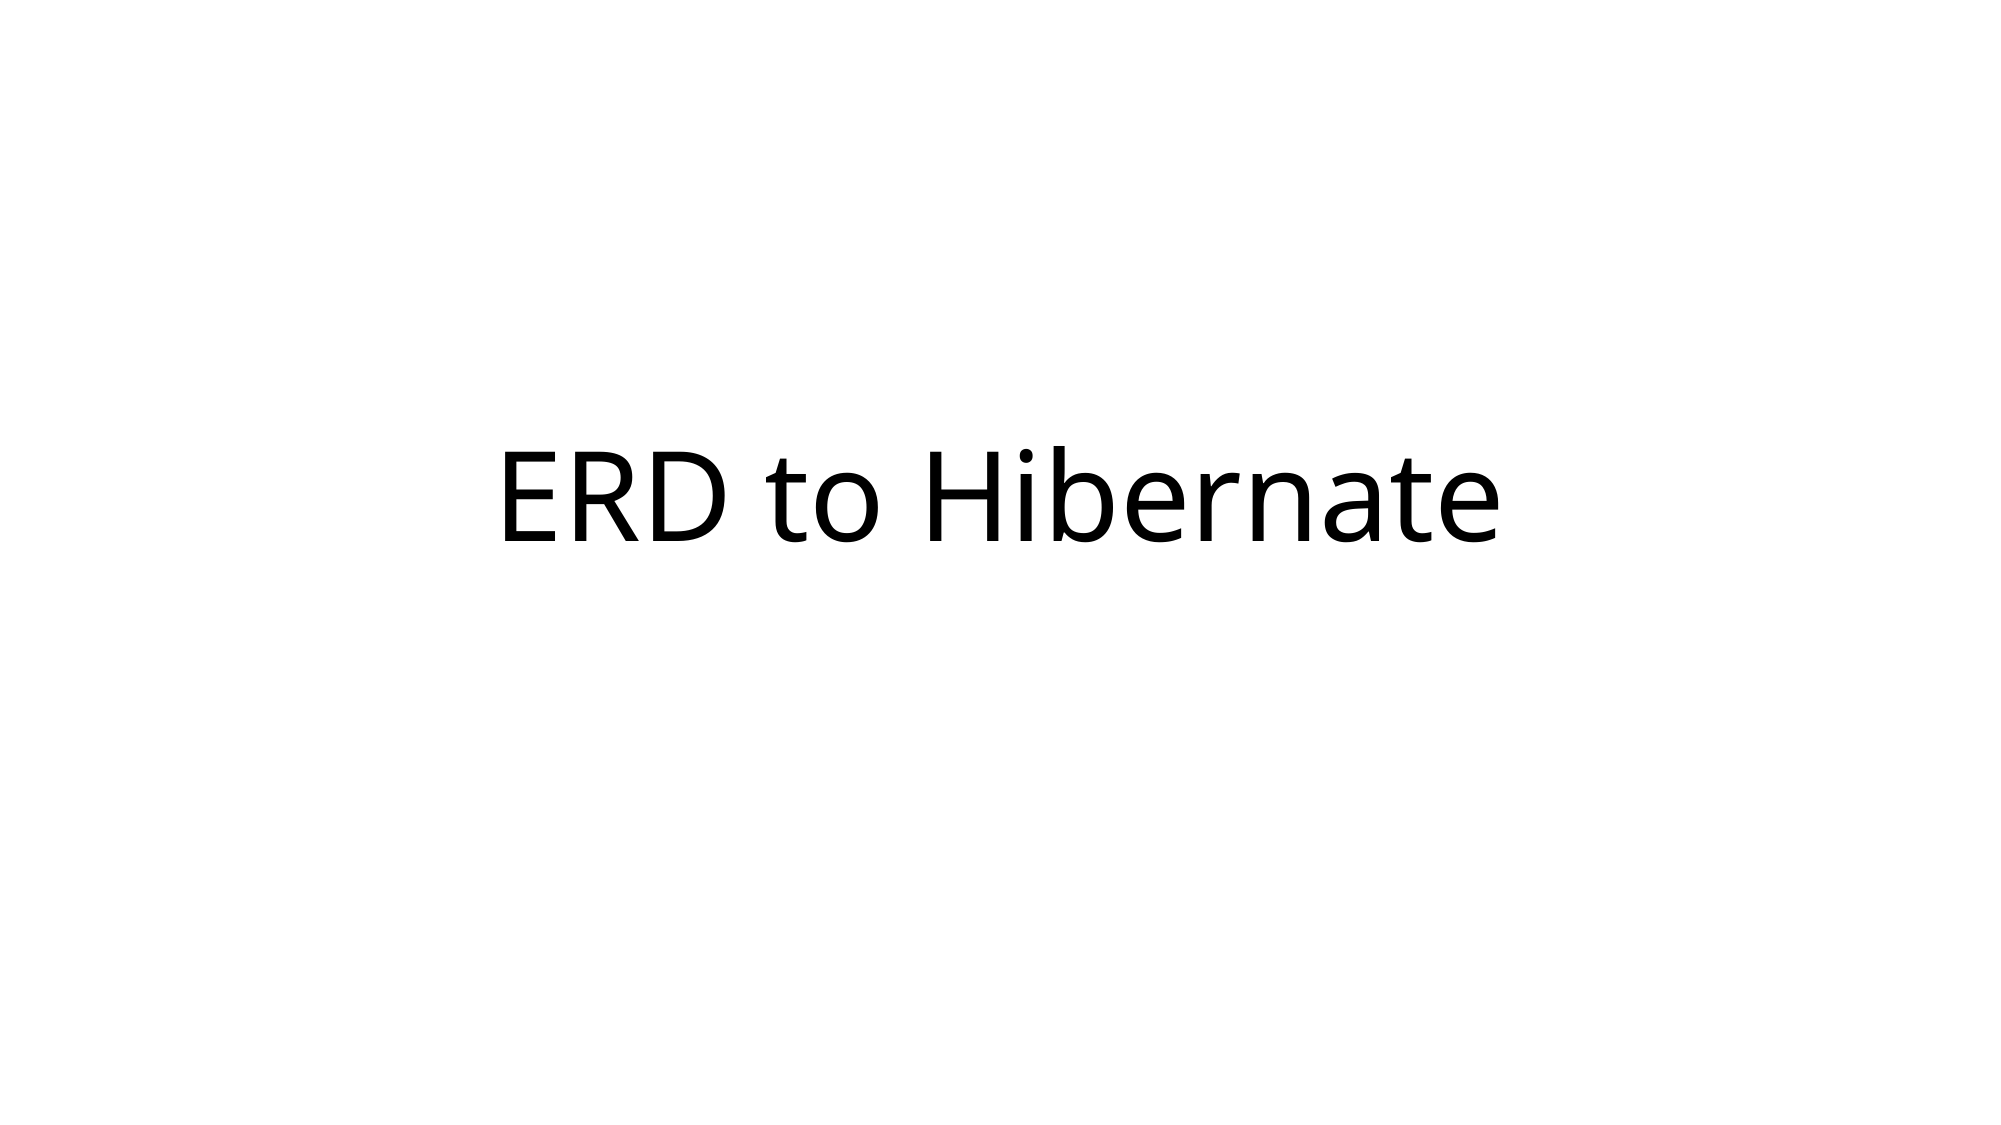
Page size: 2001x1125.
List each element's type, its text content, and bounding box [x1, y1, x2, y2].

title ERD to Hibernate [249, 184, 1750, 576]
